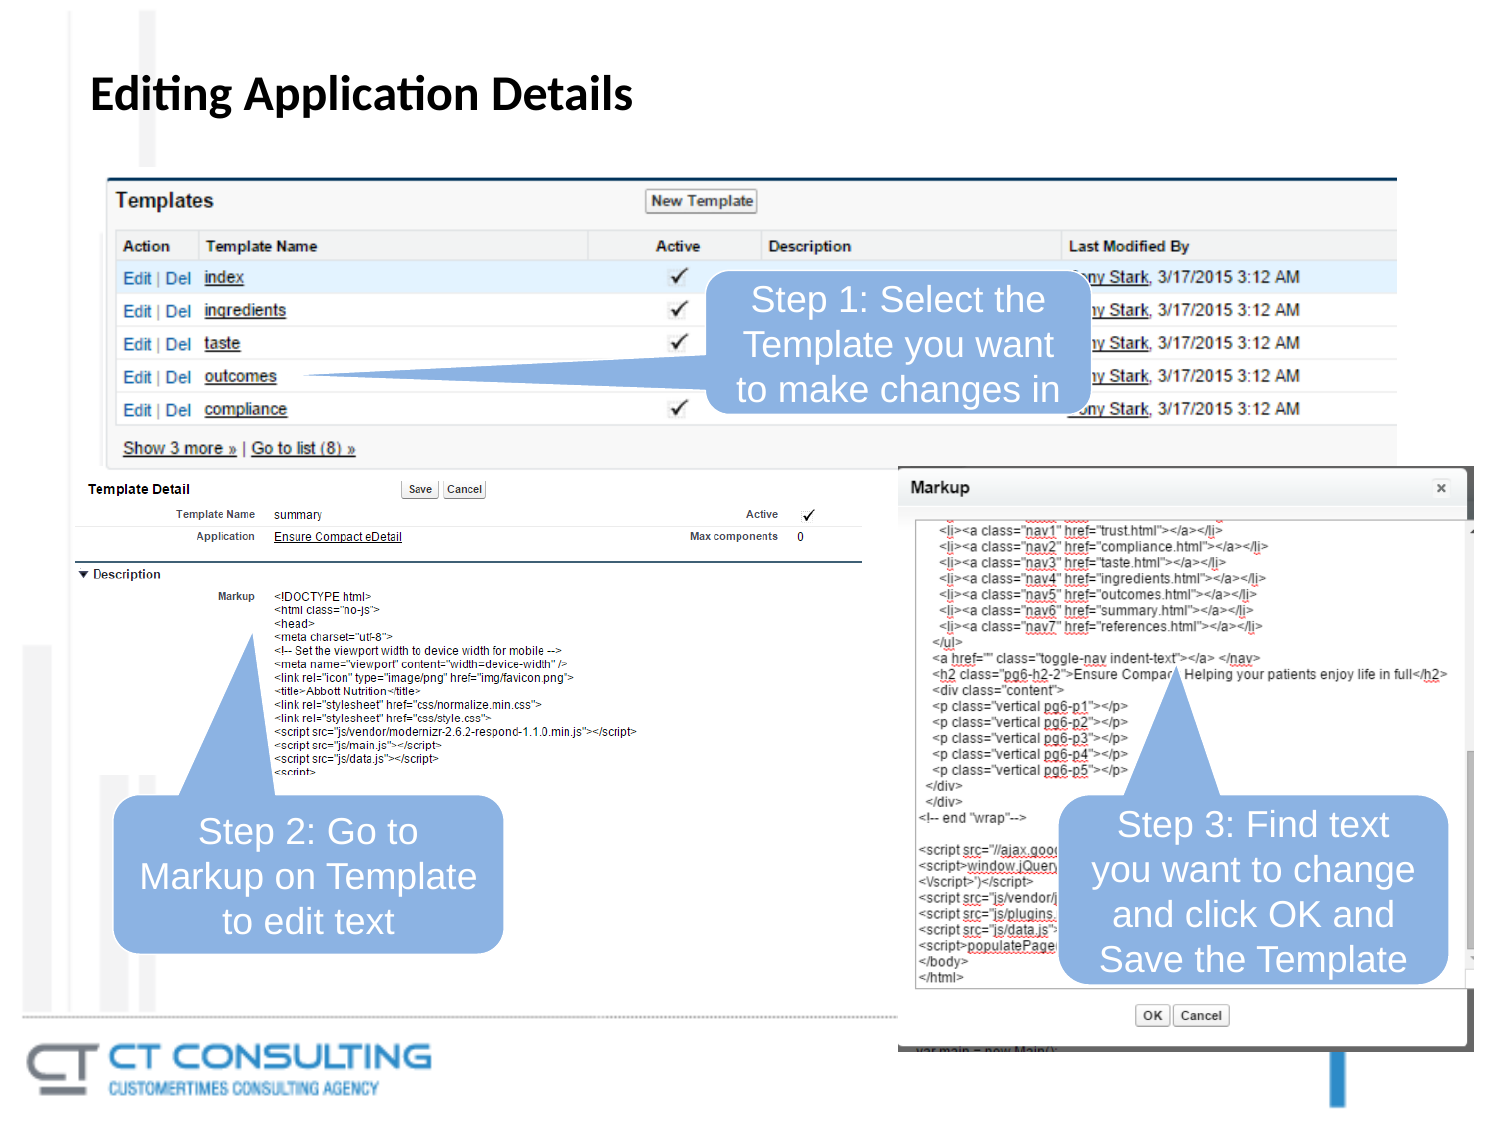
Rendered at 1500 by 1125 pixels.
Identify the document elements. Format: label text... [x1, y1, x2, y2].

text_box Step 2: Go to Markup on Template to edit text [112, 782, 505, 955]
title Editing Application Details [75, 45, 1425, 129]
picture [0, 0, 1500, 1125]
